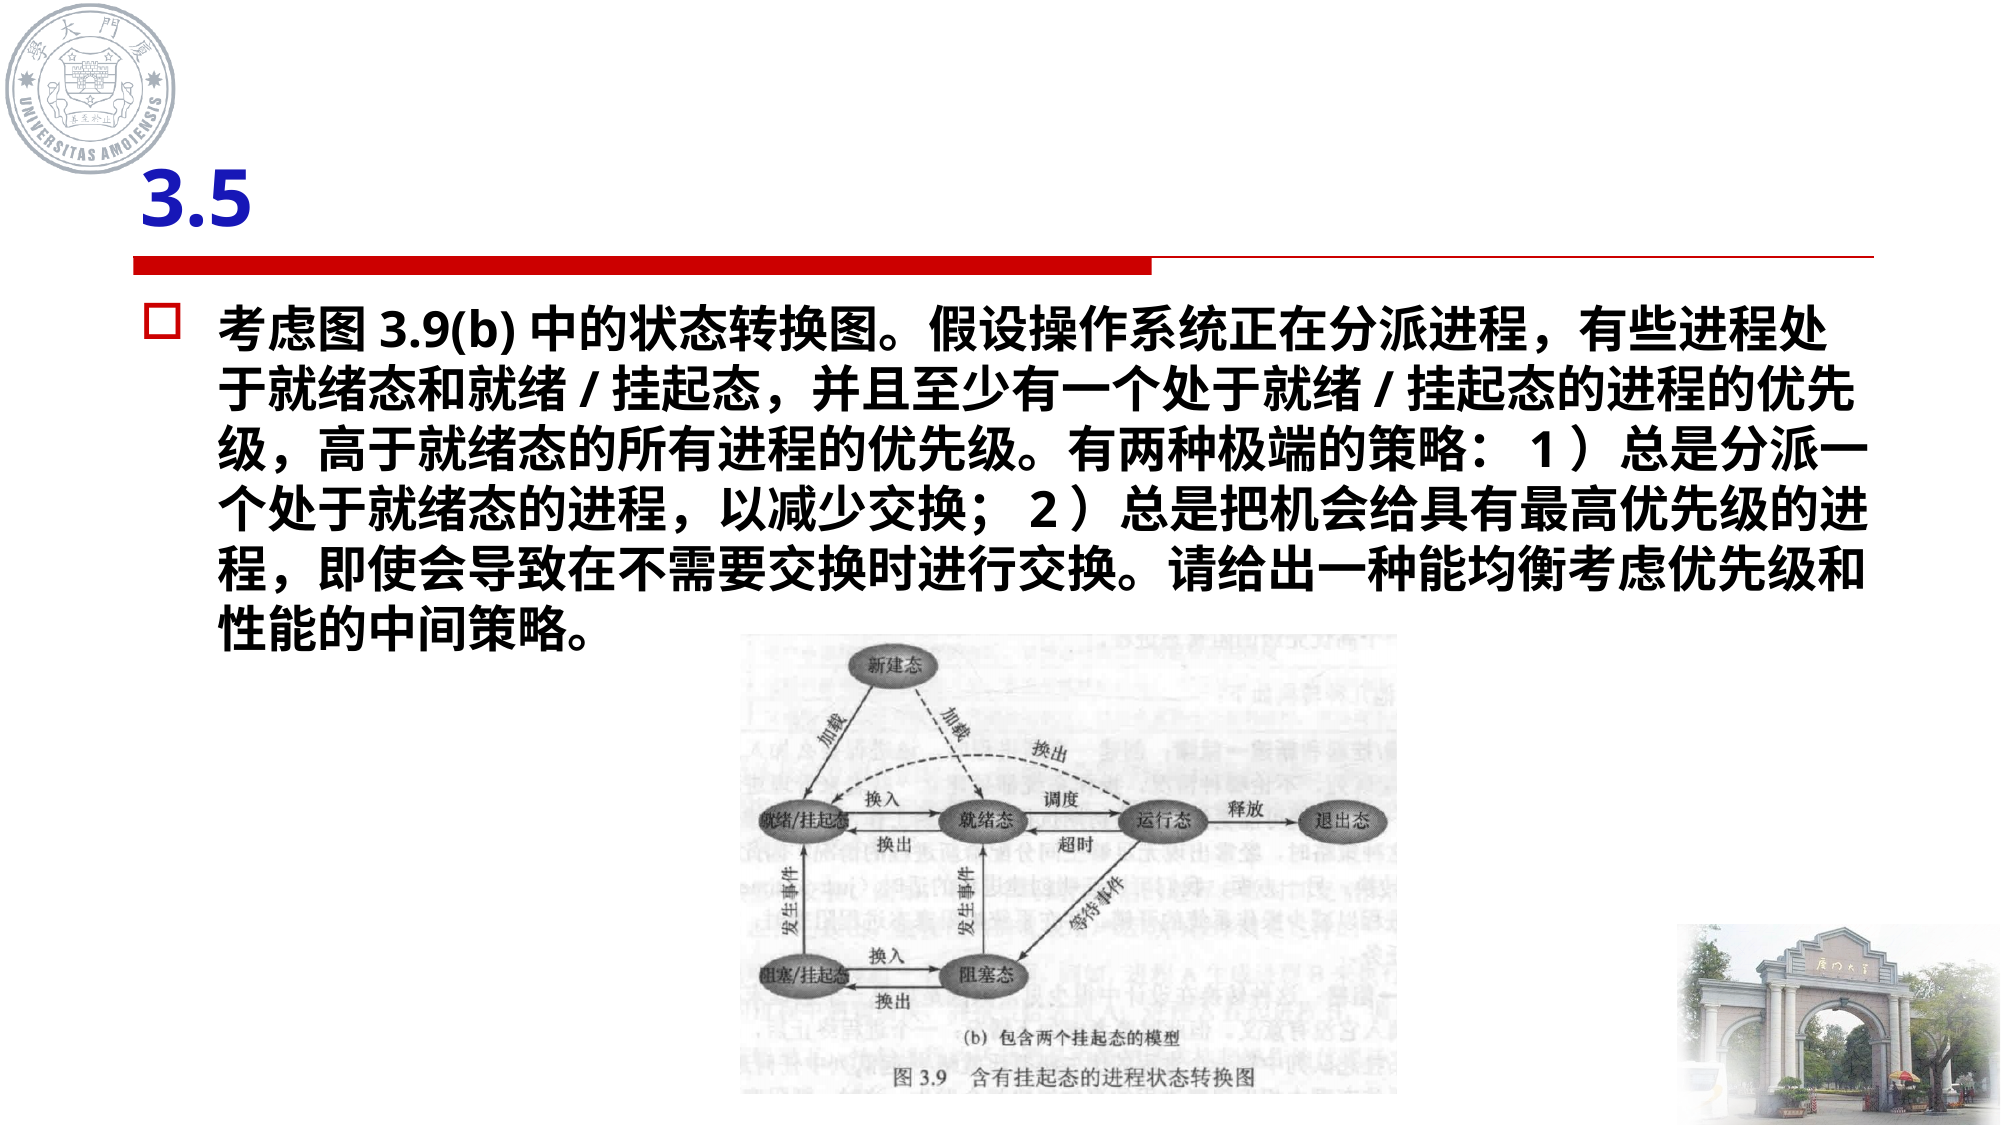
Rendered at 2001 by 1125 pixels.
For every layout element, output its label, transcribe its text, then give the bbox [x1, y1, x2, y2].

text_box 考虑图3.9(b)中的状态转换图。假设操作系统正在分派进程，有些进程处于就绪态和就绪/挂起态，并且至少有一个处于就绪/挂起态的进程的优先级，高于就绪态的所有进程的优先级。有两种极端的策略：1）总是分派一个处于就绪态的进程，以减少交换；2）总是把机会给具有最高优先级的进程，即使会导致在不需要交换时进行交换。请给出一种能均衡考虑优先级和性能的中间策略。 [125, 289, 1888, 1094]
title 3.5 [125, 50, 1876, 250]
picture [739, 634, 1397, 1094]
picture [1677, 924, 2001, 1125]
